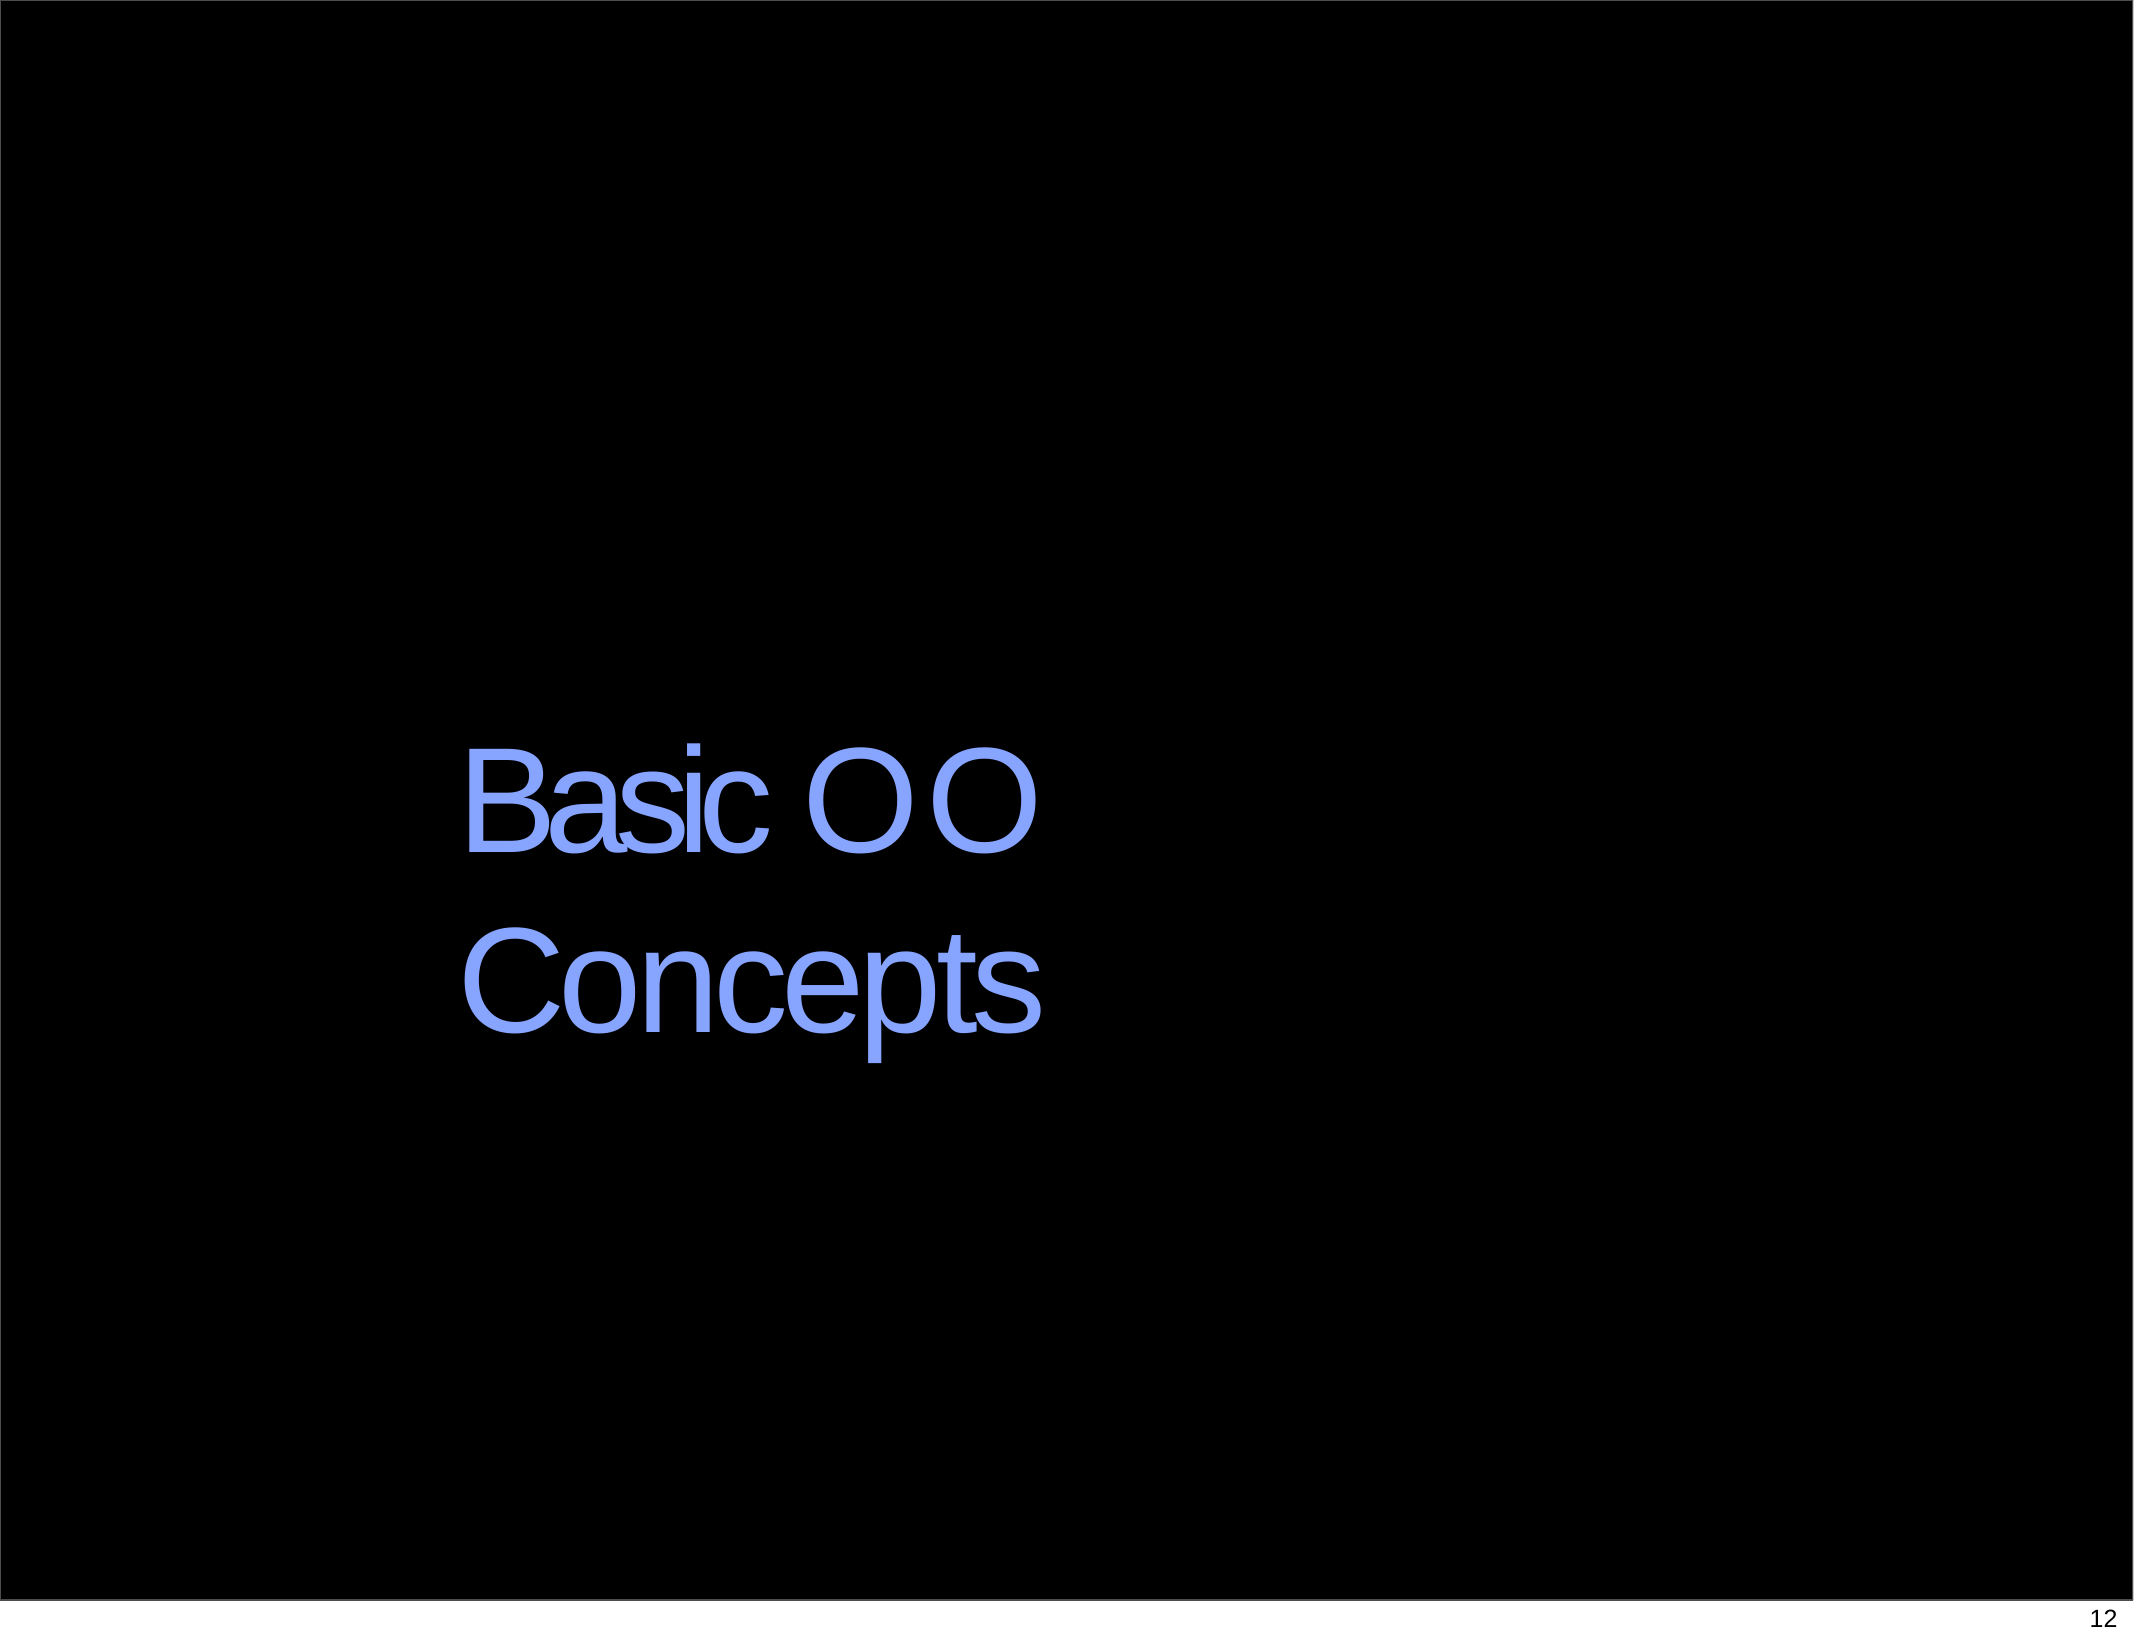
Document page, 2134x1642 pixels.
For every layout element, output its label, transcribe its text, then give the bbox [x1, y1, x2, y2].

slide_number 12 [2085, 1605, 2123, 1642]
text_box [0, 0, 2134, 1600]
